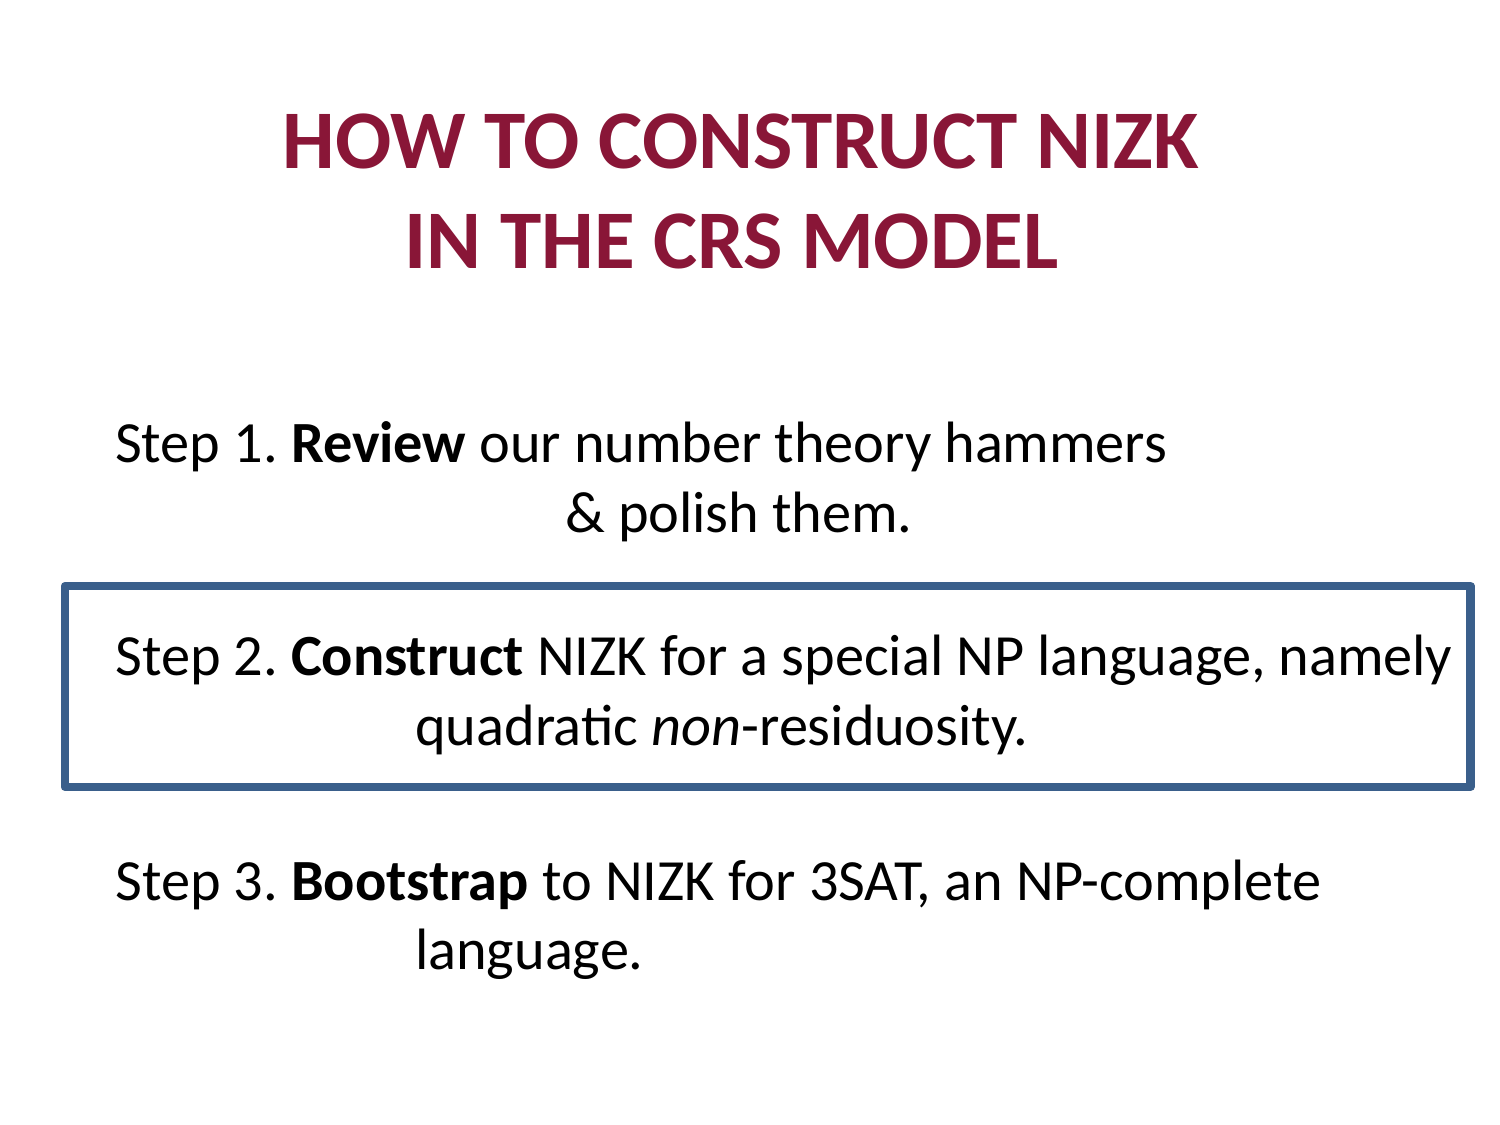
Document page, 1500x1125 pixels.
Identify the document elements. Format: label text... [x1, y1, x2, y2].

text_box [63, 584, 1473, 789]
text_box Step 3. Bootstrap to NIZK for 3SAT, an NP-complete language. [100, 834, 1495, 1055]
text_box Step 1. Review our number theory hammers & polish them. [100, 397, 1400, 476]
text_box HOW TO CONSTRUCT NIZK IN THE CRS MODEL [0, 78, 1500, 327]
text_box Step 2. Construct NIZK for a special NP language, namely quadratic non-residuosity. [100, 609, 1495, 830]
